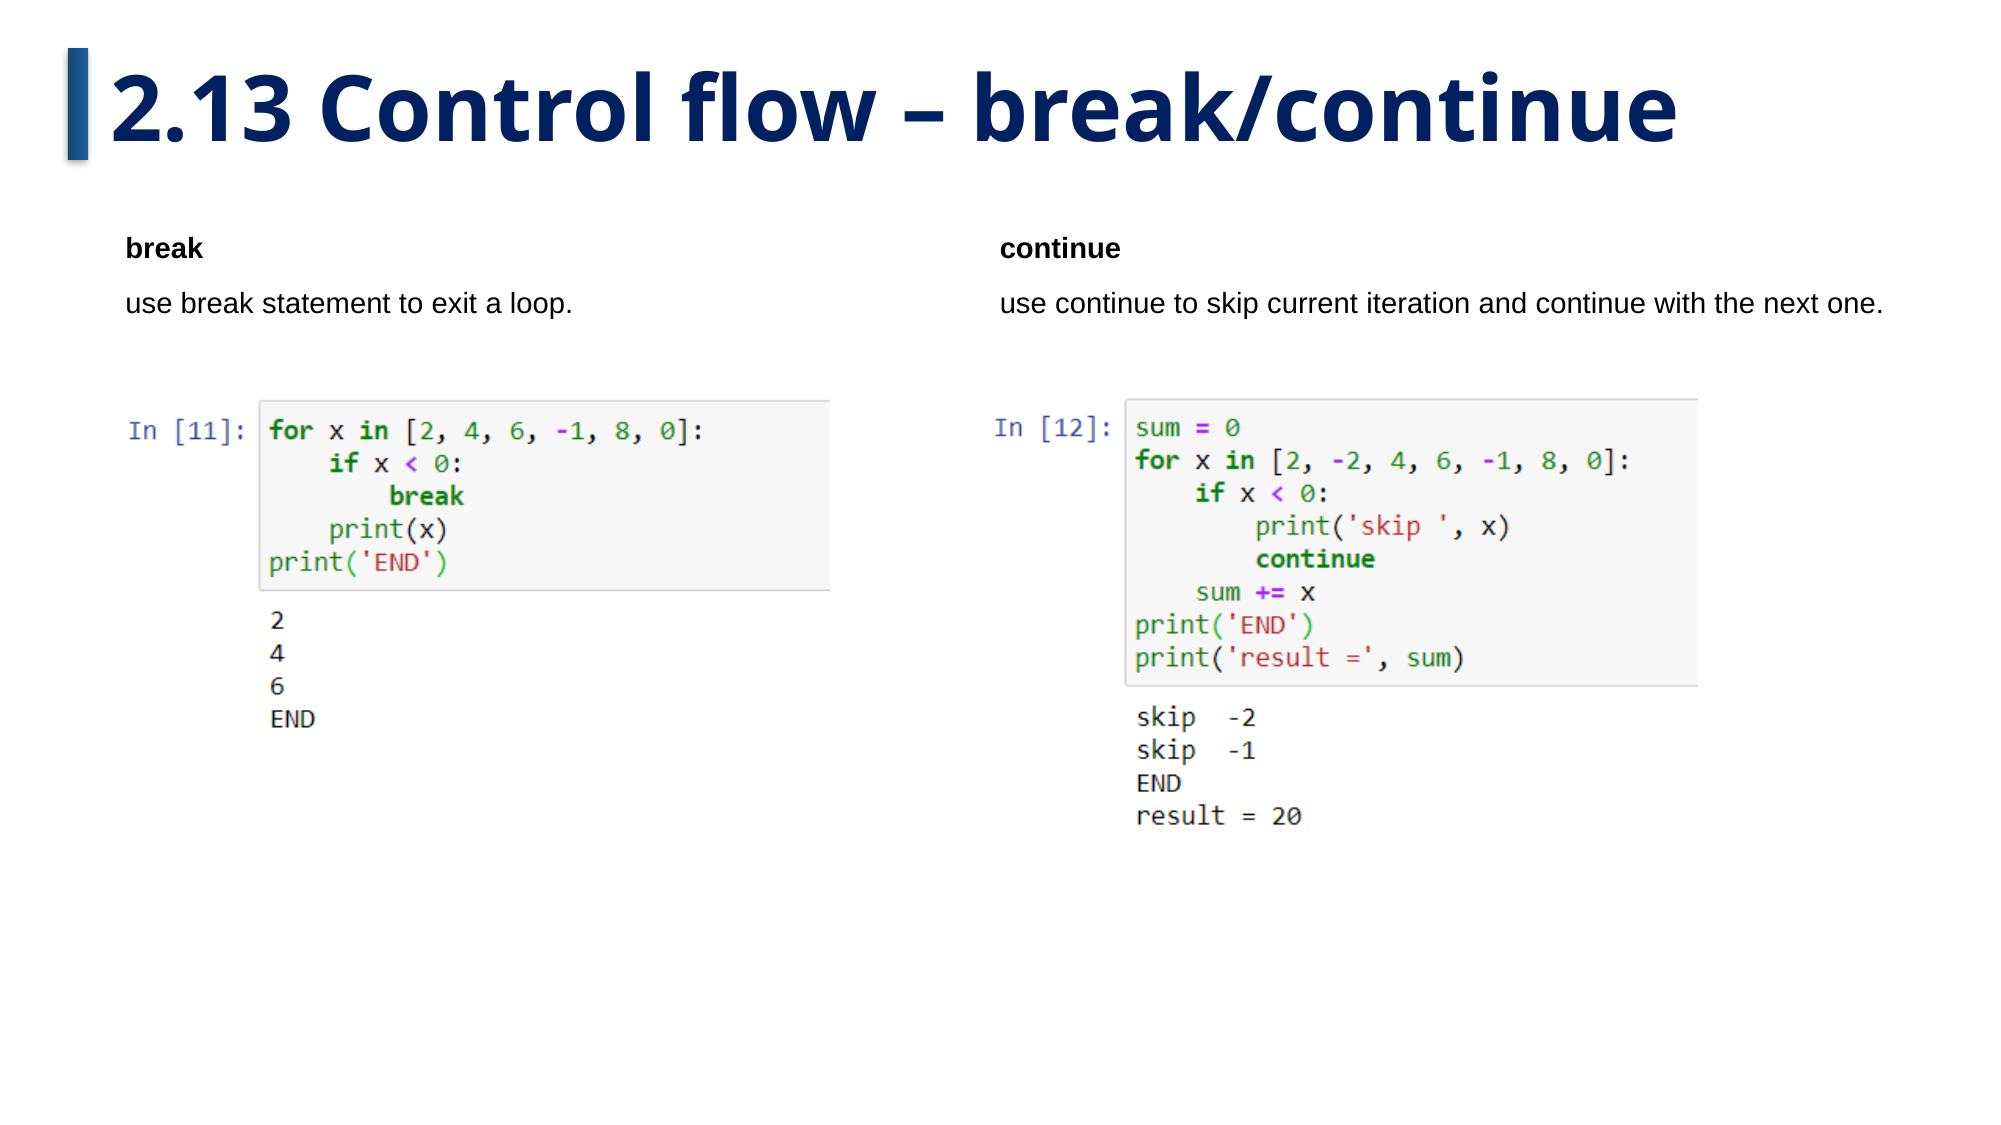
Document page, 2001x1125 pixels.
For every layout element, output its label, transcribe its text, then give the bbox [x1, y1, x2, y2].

text_box continue [984, 221, 1221, 272]
picture [984, 380, 1698, 839]
text_box use break statement to exit a loop. [110, 277, 830, 327]
text_box [67, 48, 89, 160]
text_box use continue to skip current iteration and continue with the next one. [984, 277, 1950, 327]
text_box 2.13 Control flow – break/continue [102, 48, 1868, 169]
text_box break [110, 221, 346, 272]
picture [129, 380, 831, 746]
